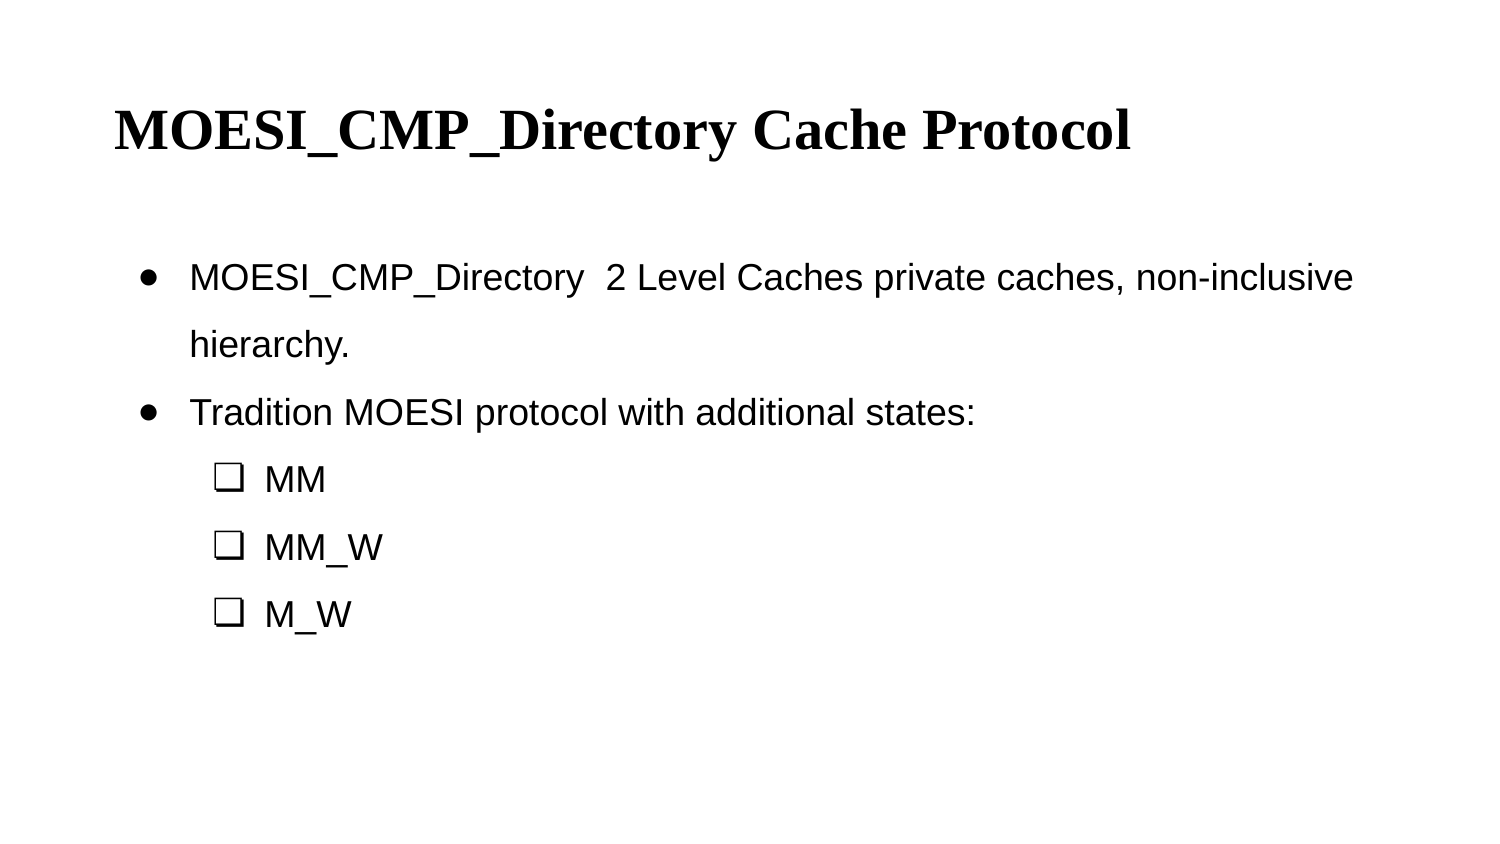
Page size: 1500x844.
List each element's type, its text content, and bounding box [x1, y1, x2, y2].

text_box MOESI_CMP_Directory Cache Protocol [103, 44, 1397, 208]
text_box MOESI_CMP_Directory 2 Level Caches private caches, non-inclusive hierarchy. Tradition MOESI protocol with additional states: MM MM_W M_W [103, 224, 1397, 760]
